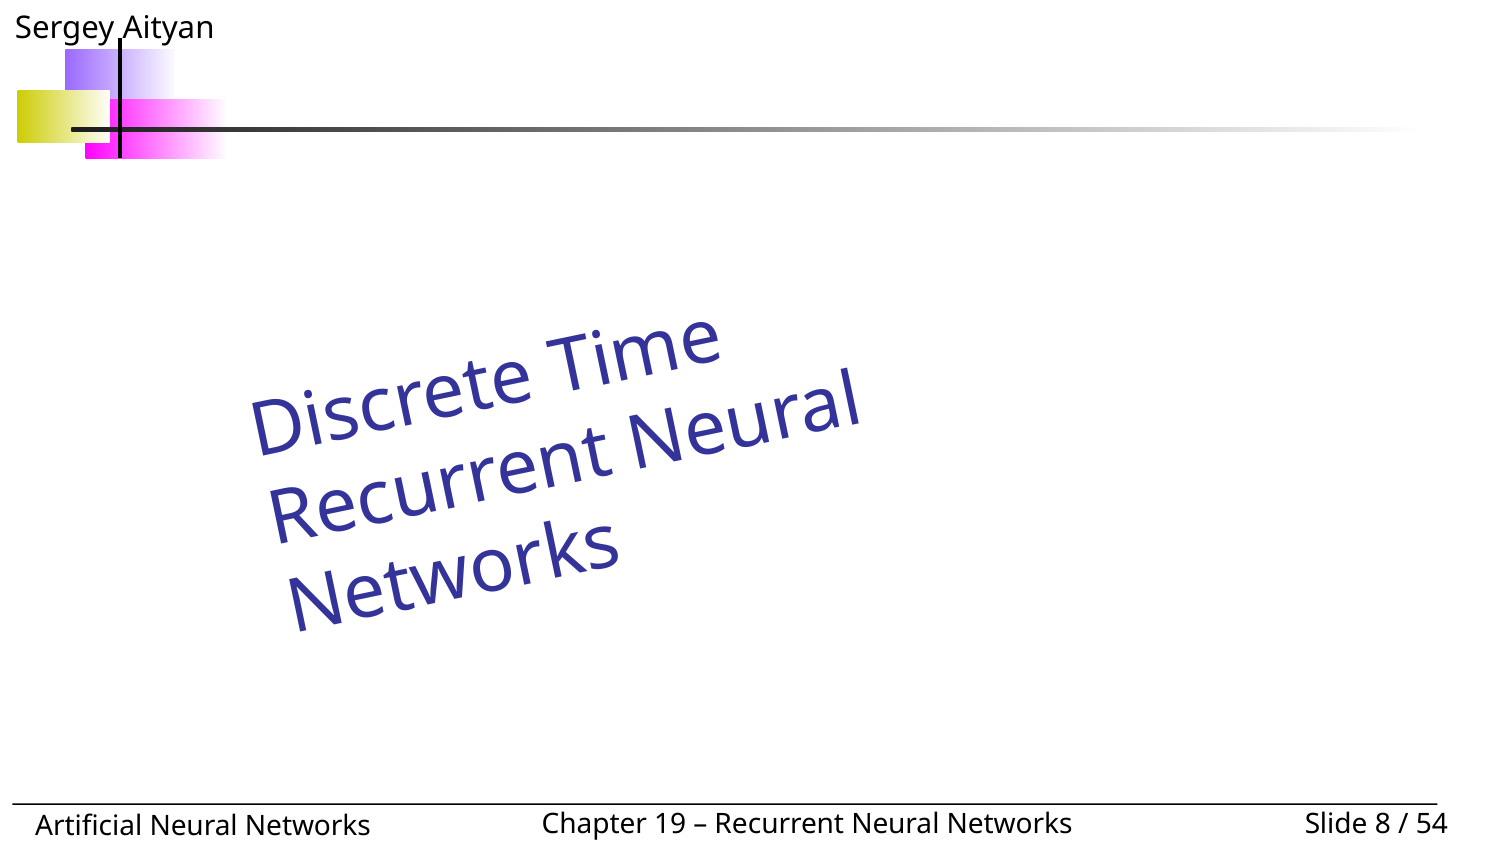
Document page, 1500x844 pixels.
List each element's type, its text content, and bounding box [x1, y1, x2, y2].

text_box Discrete Time Recurrent Neural Networks [225, 189, 1191, 659]
